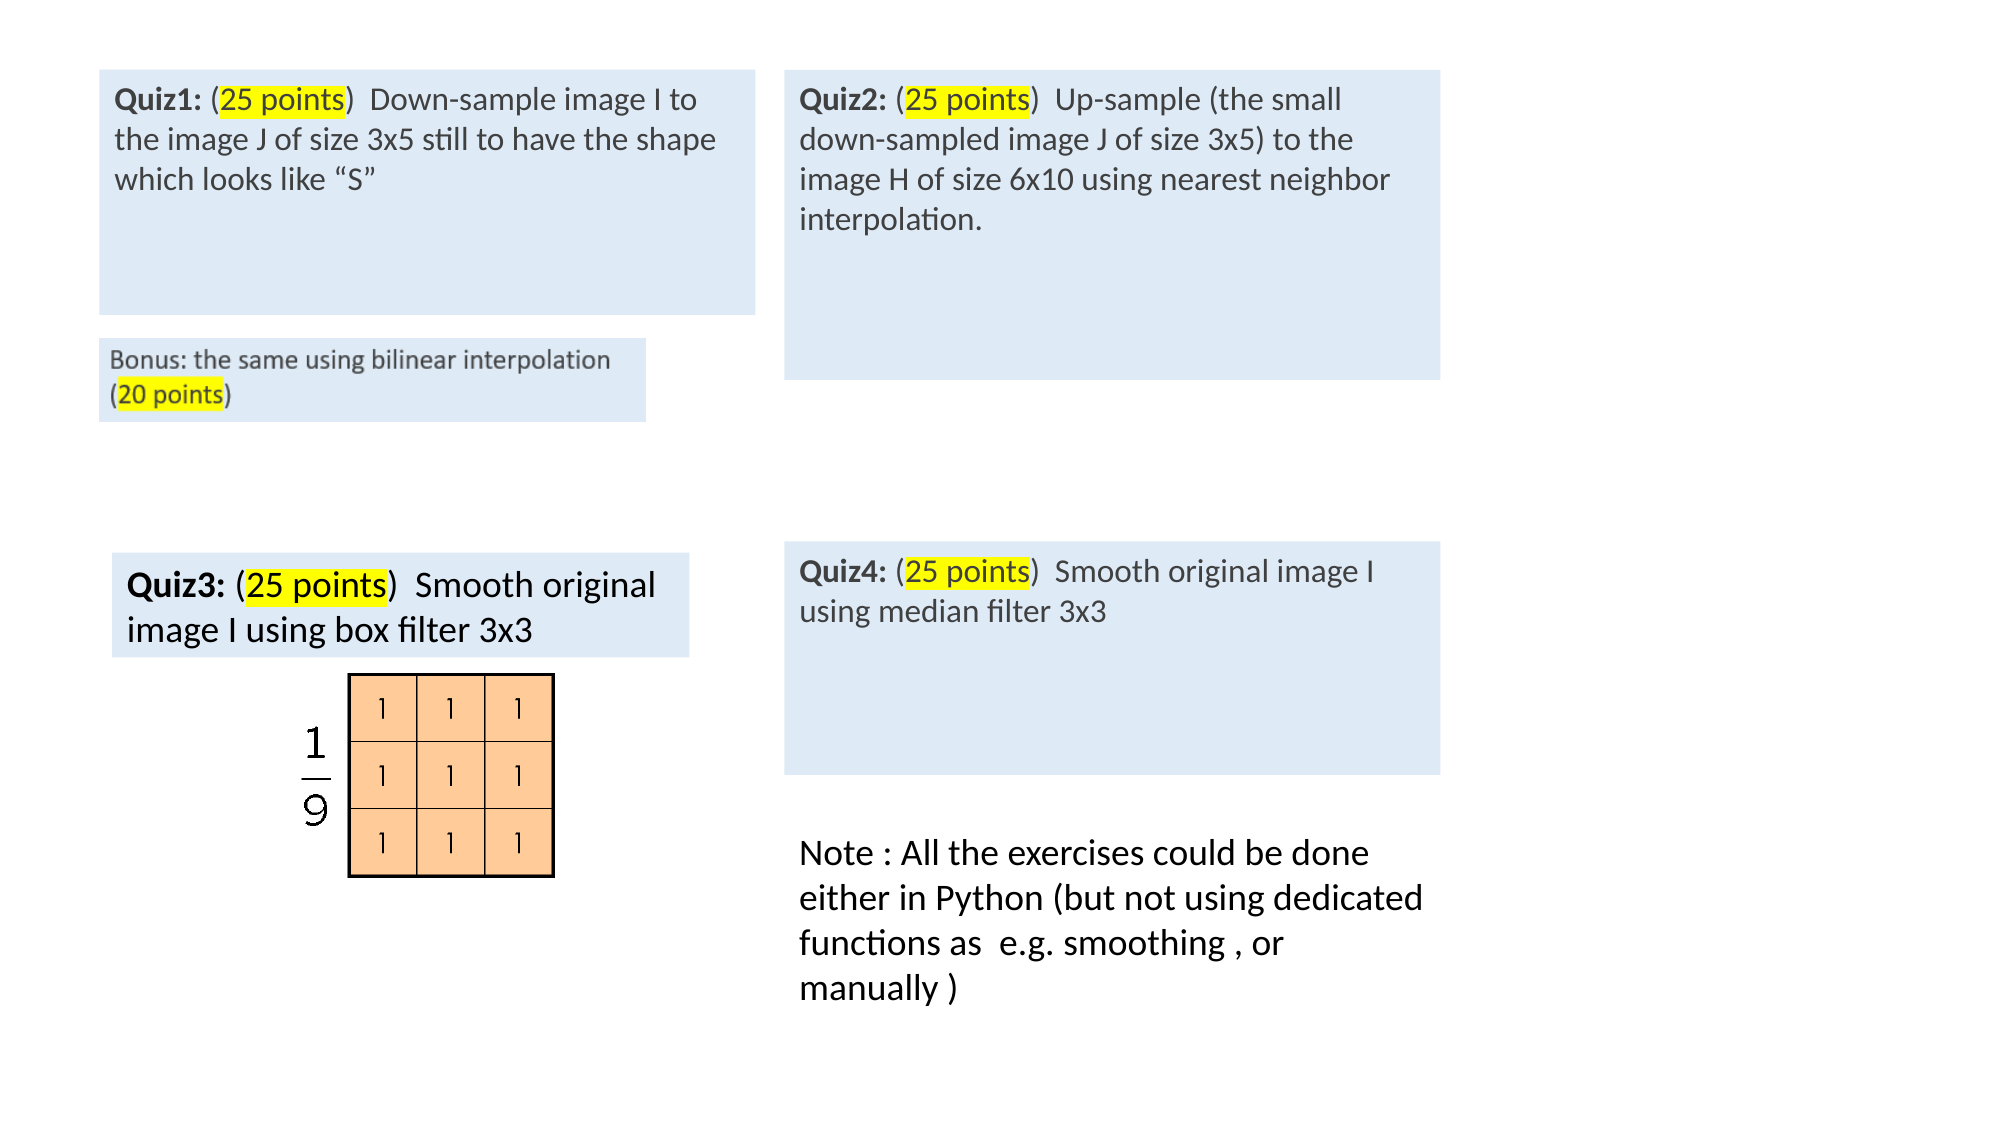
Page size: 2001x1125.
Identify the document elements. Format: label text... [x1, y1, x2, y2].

text_box Note : All the exercises could be done either in Python (but not using dedicated functions as e.g. smoothing , or manually ) [784, 820, 1441, 1016]
text_box Quiz2: (25 points) Up-sample (the small down-sampled image J of size 3x5) to the image H of size 6x10 using nearest neighbor interpolation. [784, 69, 1441, 380]
picture [99, 338, 646, 422]
text_box Quiz1: (25 points) Down-sample image I to the image J of size 3x5 still to have the shape which looks like “S” [99, 69, 756, 315]
text_box Quiz3: (25 points) Smooth original image I using box filter 3x3 [112, 552, 690, 658]
text_box Quiz4: (25 points) Smooth original image I using median filter 3x3 [784, 541, 1441, 775]
picture [299, 671, 556, 879]
